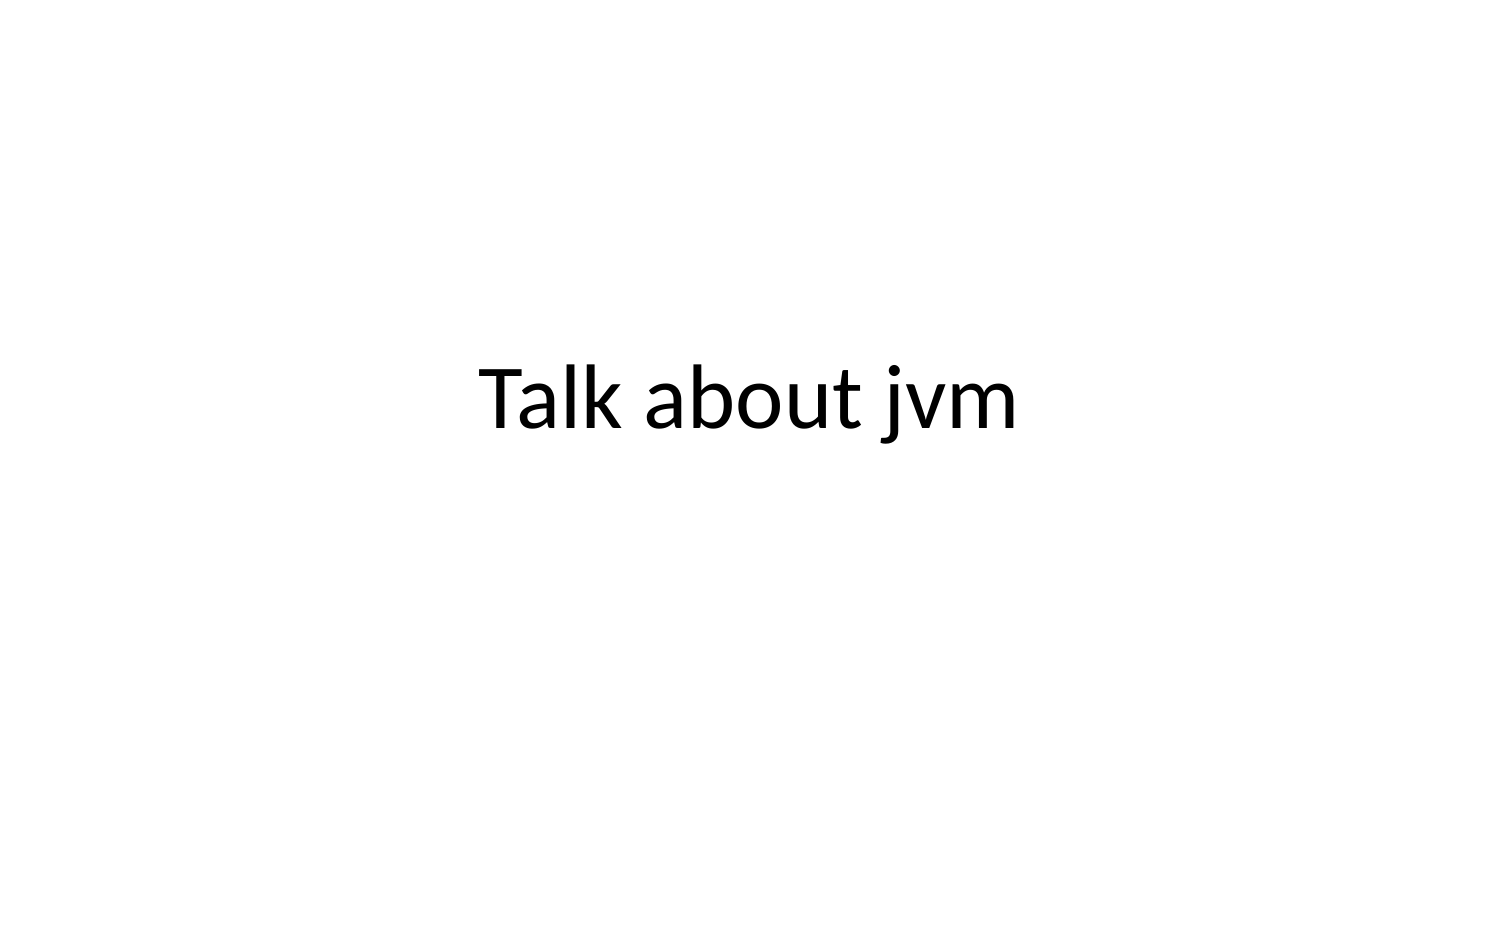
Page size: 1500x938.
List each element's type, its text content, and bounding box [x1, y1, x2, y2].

title Talk about jvm [112, 291, 1388, 493]
